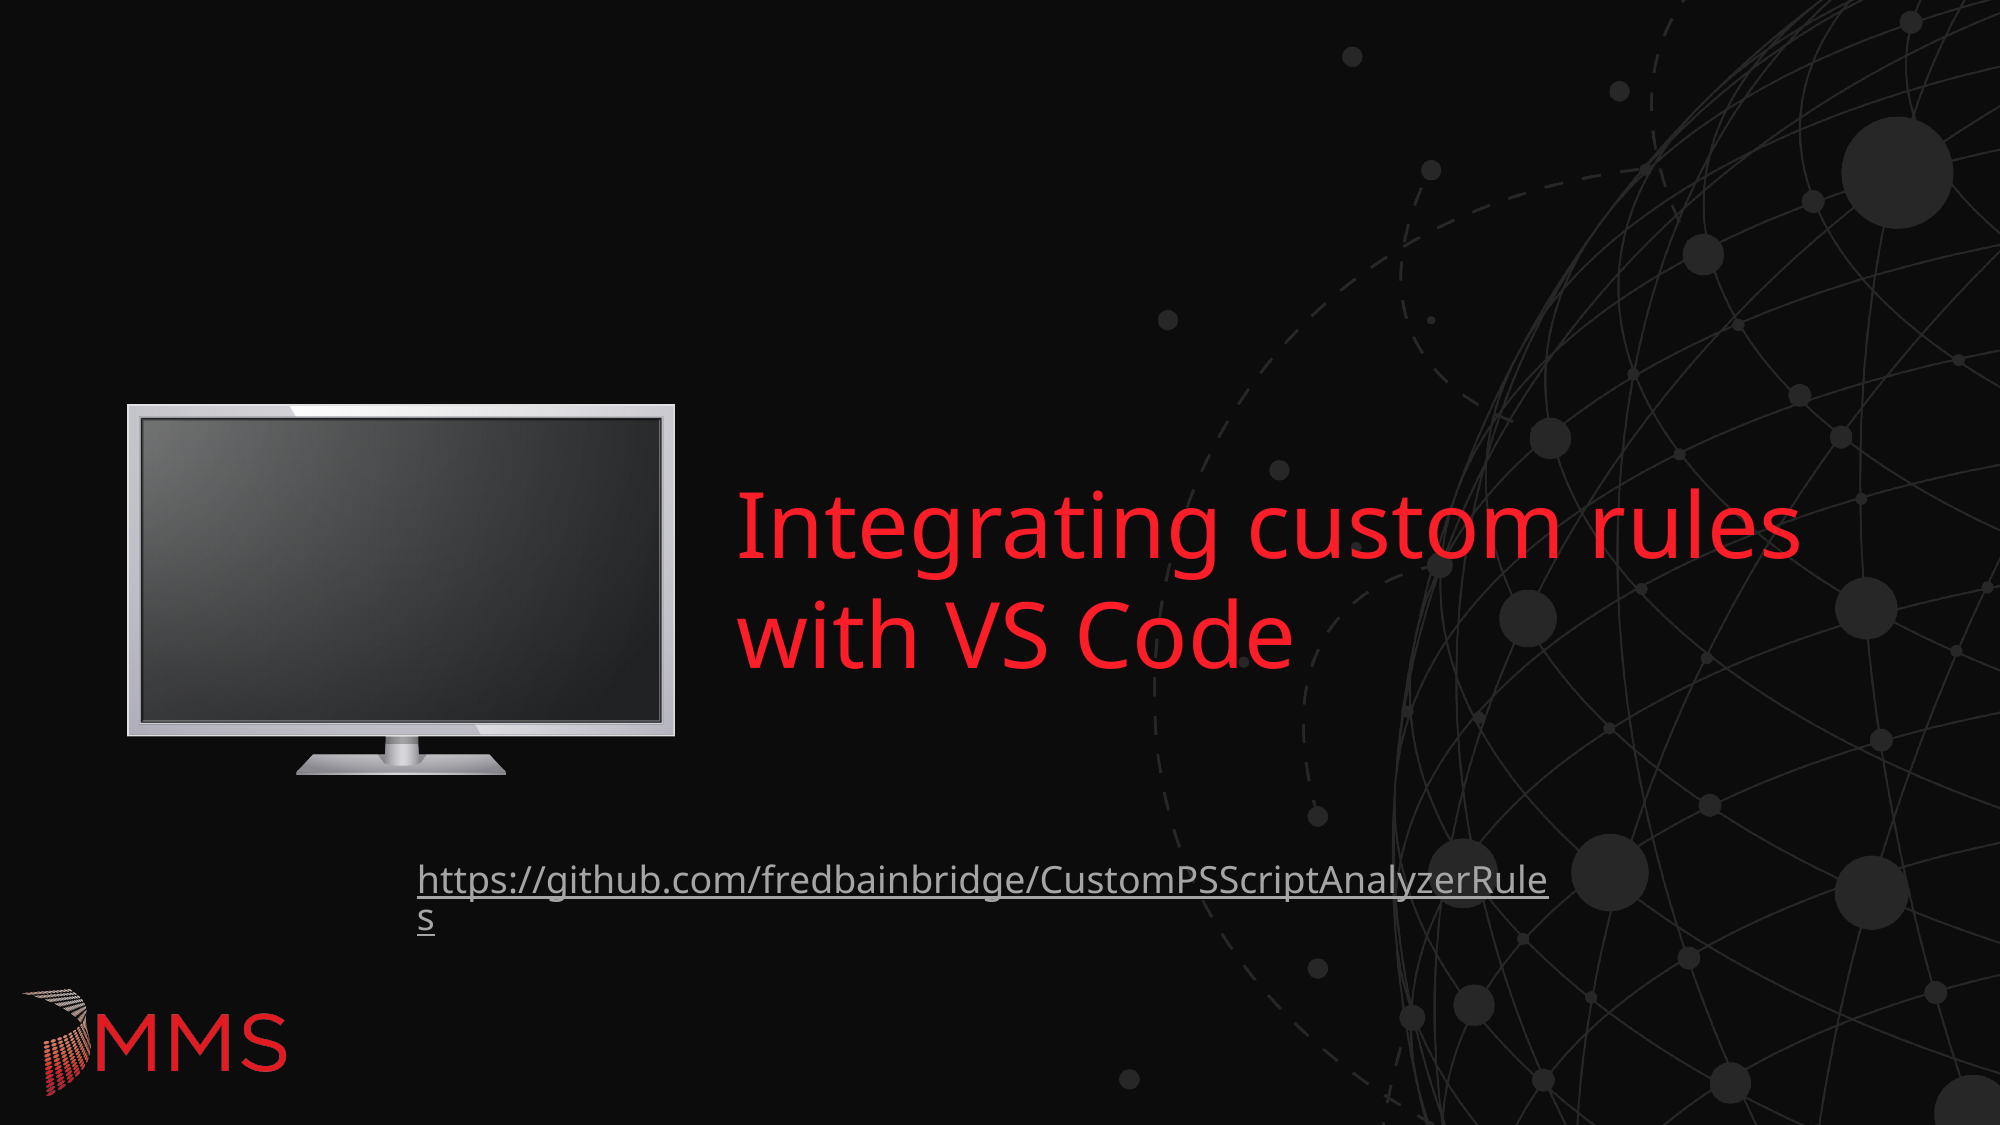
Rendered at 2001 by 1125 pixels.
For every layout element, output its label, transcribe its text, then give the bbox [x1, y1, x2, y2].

picture [127, 404, 675, 775]
list Integrating custom rules with VS Code [721, 458, 1945, 706]
text_box https://github.com/fredbainbridge/CustomPSScriptAnalyzerRules [402, 848, 1581, 914]
picture [1119, 0, 2000, 1125]
picture [22, 989, 286, 1096]
